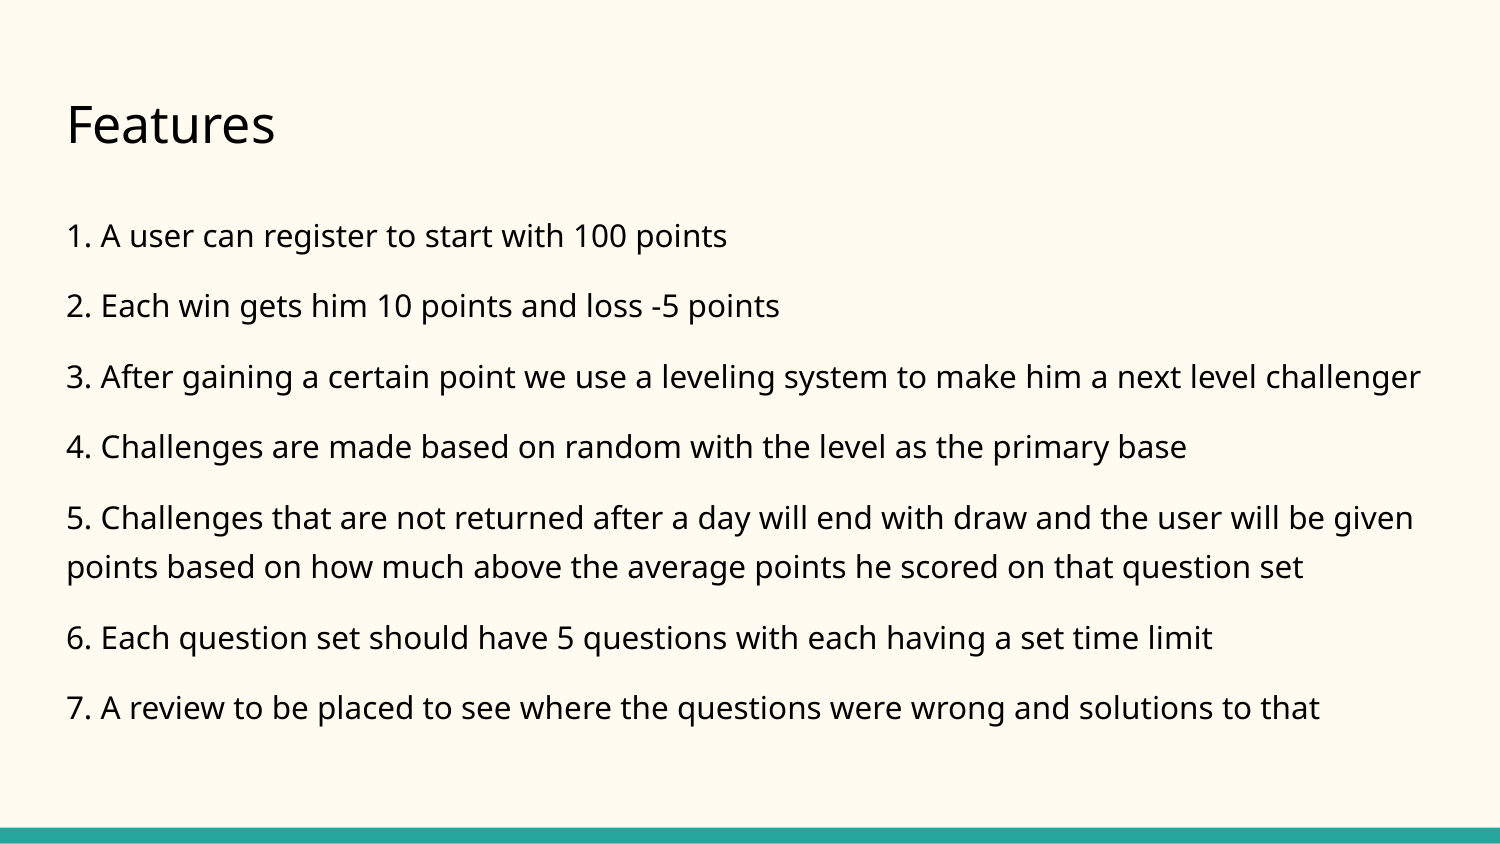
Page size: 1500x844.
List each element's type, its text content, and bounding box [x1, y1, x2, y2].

title Features [51, 72, 1449, 174]
list 1. A user can register to start with 100 points 2. Each win gets him 10 points and loss -5 points 3. After gaining a certain point we use a leveling system to make him a next level challenger 4. Challenges are made based on random with the level as the primary base 5. Challenges that are not returned after a day will end with draw and the user will be given points based on how much above the average points he scored on that question set 6. Each question set should have 5 questions with each having a set time limit 7. A review to be placed to see where the questions were wrong and solutions to that [51, 192, 1449, 750]
